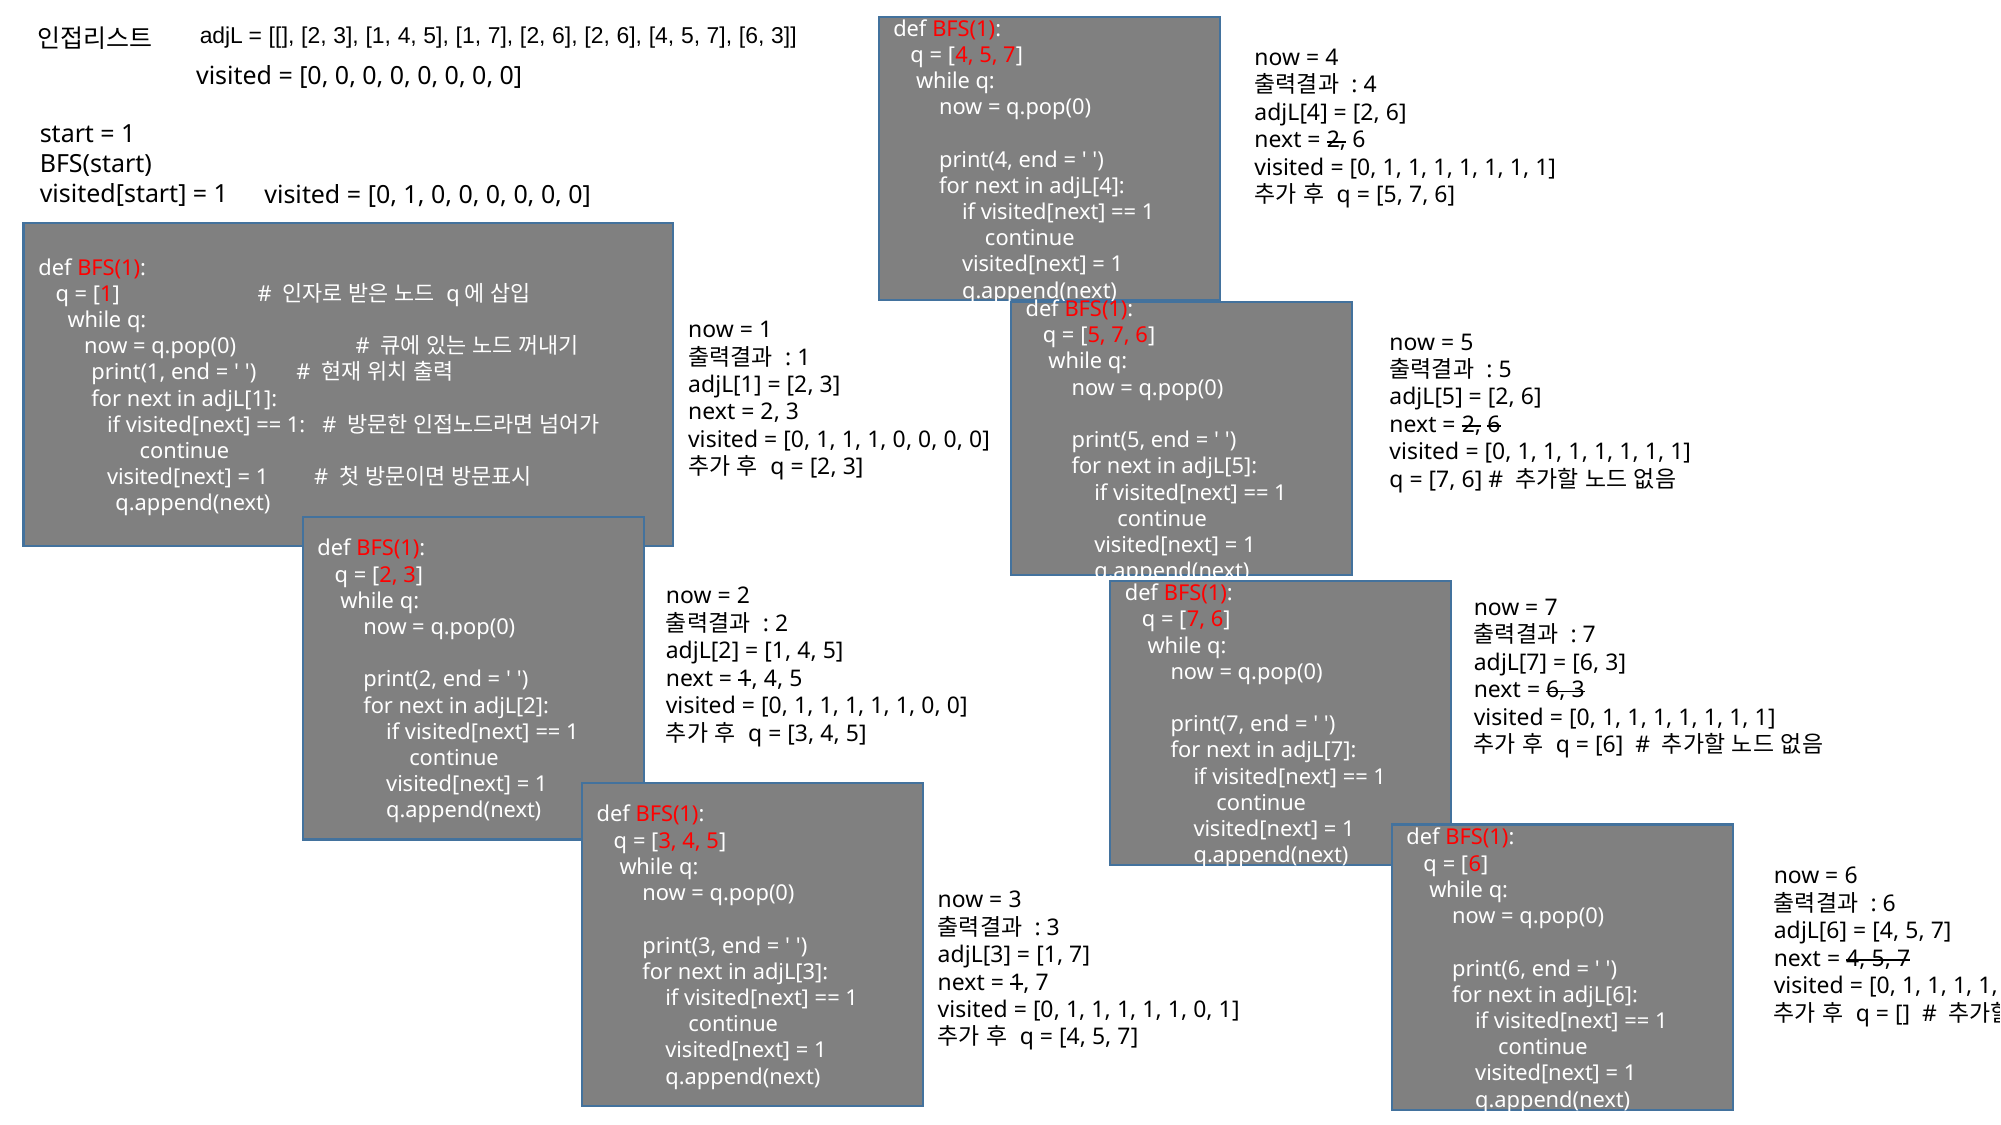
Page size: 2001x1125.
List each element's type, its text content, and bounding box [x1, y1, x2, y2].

text_box def BFS(1): q = [1] # 인자로 받은 노드 q에 삽입 while q: now = q.pop(0) # 큐에 있는 노드 꺼내기 print(1, end = ' ') # 현재 위치 출력 for next in adjL[1]: if visited[next] == 1: # 방문한 인접노드라면 넘어가 continue visited[next] = 1 # 첫 방문이면 방문표시 q.append(next) [22, 222, 674, 547]
text_box def BFS(1): q = [4, 5, 7] while q: now = q.pop(0) print(4, end = ' ') for next in adjL[4]: if visited[next] == 1 continue visited[next] = 1 q.append(next) [878, 16, 1221, 301]
text_box [538, 13, 1038, 57]
text_box 인접리스트 [1, 15, 184, 61]
text_box now = 2 출력결과 : 2 adjL[2] = [1, 4, 5] next = 1, 4, 5 visited = [0, 1, 1, 1, 1, 1, 0, 0] 추가 후 q = [3, 4, 5] [651, 573, 993, 753]
text_box now = 3 출력결과 : 3 adjL[3] = [1, 7] next = 1, 7 visited = [0, 1, 1, 1, 1, 1, 0, 1] 추가 후 q = [4, 5, 7] [922, 877, 1265, 1057]
text_box visited = [0, 1, 0, 0, 0, 0, 0, 0] [249, 171, 607, 216]
text_box now = 1 출력결과 : 1 adjL[1] = [2, 3] next = 2, 3 visited = [0, 1, 1, 1, 0, 0, 0, 0] 추가 후 q = [2, 3] [673, 307, 1010, 487]
text_box def BFS(1): q = [5, 7, 6] while q: now = q.pop(0) print(5, end = ' ') for next in adjL[5]: if visited[next] == 1 continue visited[next] = 1 q.append(next) [1010, 301, 1353, 576]
text_box def BFS(1): q = [2, 3] while q: now = q.pop(0) print(2, end = ' ') for next in adjL[2]: if visited[next] == 1 continue visited[next] = 1 q.append(next) [302, 516, 645, 841]
text_box now = 4 출력결과 : 4 adjL[4] = [2, 6] next = 2, 6 visited = [0, 1, 1, 1, 1, 1, 1, 1] 추가 후 q = [5, 7, 6] [1239, 35, 1582, 215]
text_box def BFS(1): q = [6] while q: now = q.pop(0) print(6, end = ' ') for next in adjL[6]: if visited[next] == 1 continue visited[next] = 1 q.append(next) [1391, 823, 1734, 1111]
text_box start = 1 BFS(start) visited[start] = 1 [25, 110, 245, 216]
text_box def BFS(1): q = [3, 4, 5] while q: now = q.pop(0) print(3, end = ' ') for next in adjL[3]: if visited[next] == 1 continue visited[next] = 1 q.append(next) [581, 782, 924, 1107]
text_box now = 5 출력결과 : 5 adjL[5] = [2, 6] next = 2, 6 visited = [0, 1, 1, 1, 1, 1, 1, 1] q = [7, 6] # 추가할 노드 없음 [1374, 319, 1717, 500]
text_box now = 6 출력결과 : 6 adjL[6] = [4, 5, 7] next = 4, 5, 7 visited = [0, 1, 1, 1, 1, 1, 1, 1] 추가 후 q = [] # 추가할 노드 없음 [1758, 853, 2000, 1033]
text_box def BFS(1): q = [7, 6] while q: now = q.pop(0) print(7, end = ' ') for next in adjL[7]: if visited[next] == 1 continue visited[next] = 1 q.append(next) [1109, 580, 1452, 866]
text_box adjL = [[], [2, 3], [1, 4, 5], [1, 7], [2, 6], [2, 6], [4, 5, 7], [6, 3]] [184, 13, 813, 56]
text_box now = 7 출력결과 : 7 adjL[7] = [6, 3] next = 6, 3 visited = [0, 1, 1, 1, 1, 1, 1, 1] 추가 후 q = [6] # 추가할 노드 없음 [1458, 585, 1871, 765]
text_box visited = [0, 0, 0, 0, 0, 0, 0, 0] [181, 52, 538, 97]
